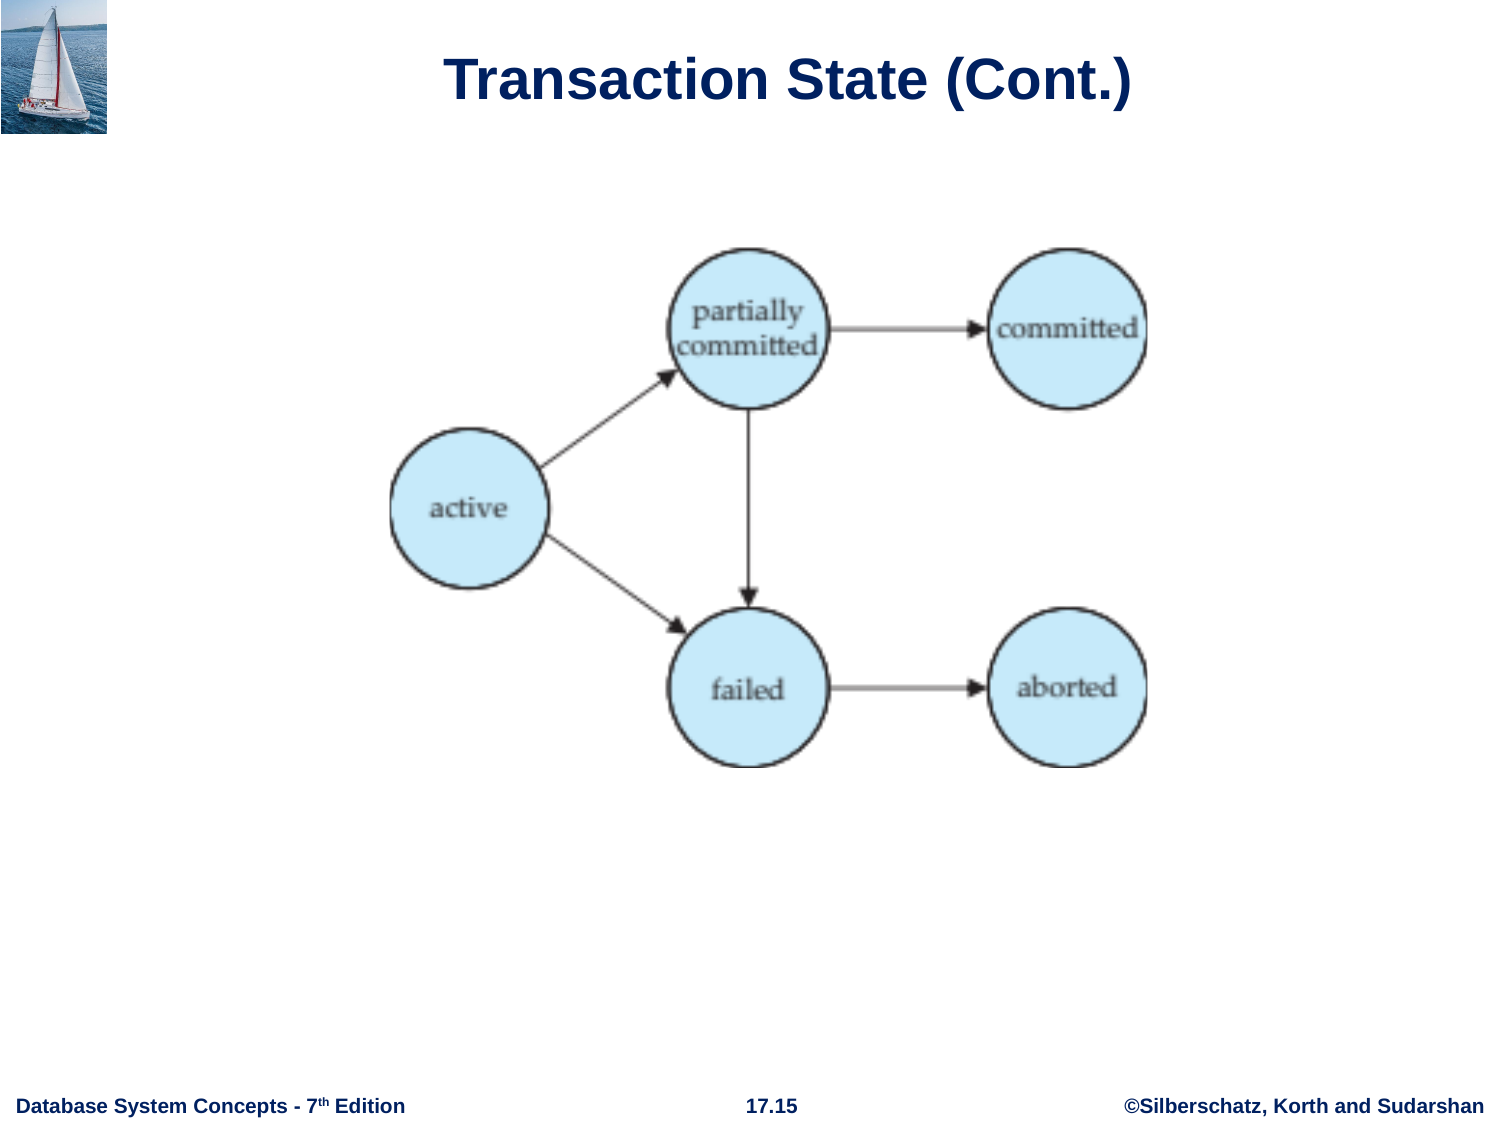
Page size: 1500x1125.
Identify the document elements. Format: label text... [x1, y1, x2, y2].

picture [389, 246, 1148, 768]
picture [1, 0, 107, 134]
title Transaction State (Cont.) [125, 18, 1452, 120]
